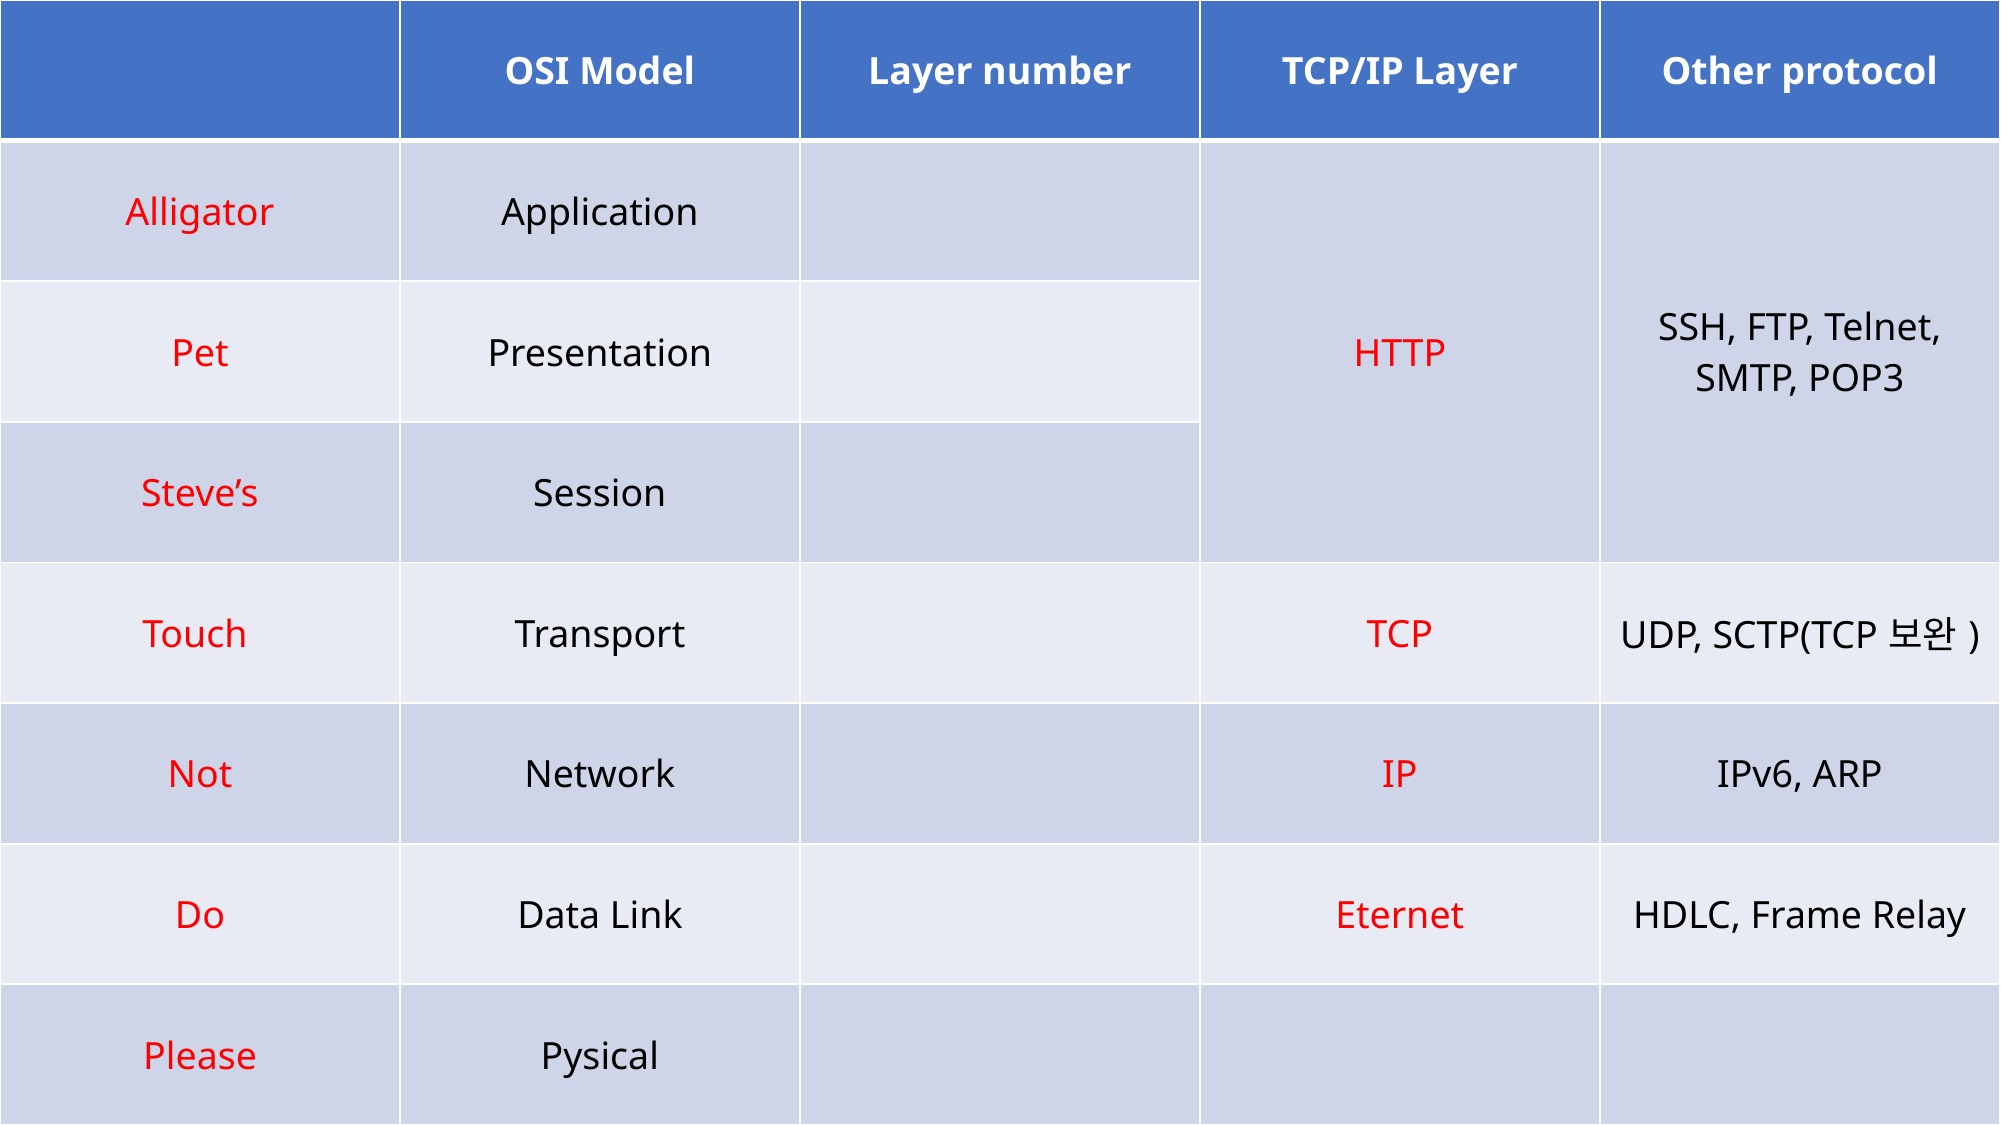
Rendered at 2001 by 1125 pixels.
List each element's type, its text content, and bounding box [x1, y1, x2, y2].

table_header OSI Model [401, 1, 799, 138]
table_cell [801, 143, 1199, 280]
table_cell [801, 704, 1199, 843]
table_cell SSH, FTP, Telnet, SMTP, POP3 [1601, 143, 1999, 562]
table_header [1, 1, 399, 138]
table_cell UDP, SCTP(TCP보완) [1601, 563, 1999, 702]
table_cell Transport [401, 563, 799, 702]
table_cell Touch [1, 563, 399, 702]
table_cell Pet [1, 282, 399, 421]
table_cell Steve’s [1, 423, 399, 562]
table_cell HDLC, Frame Relay [1601, 845, 1999, 983]
table_cell [1201, 985, 1599, 1124]
table_cell [801, 845, 1199, 983]
table_cell Data Link [401, 845, 799, 983]
table_cell IPv6, ARP [1601, 704, 1999, 843]
table_cell Application [401, 143, 799, 280]
table_cell Session [401, 423, 799, 562]
table_cell Network [401, 704, 799, 843]
table_header Other protocol [1601, 1, 1999, 138]
table_cell HTTP [1201, 143, 1599, 562]
table_cell Do [1, 845, 399, 983]
table_cell [801, 423, 1199, 562]
table_cell [801, 985, 1199, 1124]
table_cell Eternet [1201, 845, 1599, 983]
table_cell Presentation [401, 282, 799, 421]
table_cell Pysical [401, 985, 799, 1124]
table_cell Please [1, 985, 399, 1124]
table_cell [801, 282, 1199, 421]
table_cell Not [1, 704, 399, 843]
table_cell TCP [1201, 563, 1599, 702]
table_cell Alligator [1, 143, 399, 280]
table_cell [801, 563, 1199, 702]
table_cell IP [1201, 704, 1599, 843]
table_header Layer number [801, 1, 1199, 138]
table_cell [1601, 985, 1999, 1124]
table_header TCP/IP Layer [1201, 1, 1599, 138]
